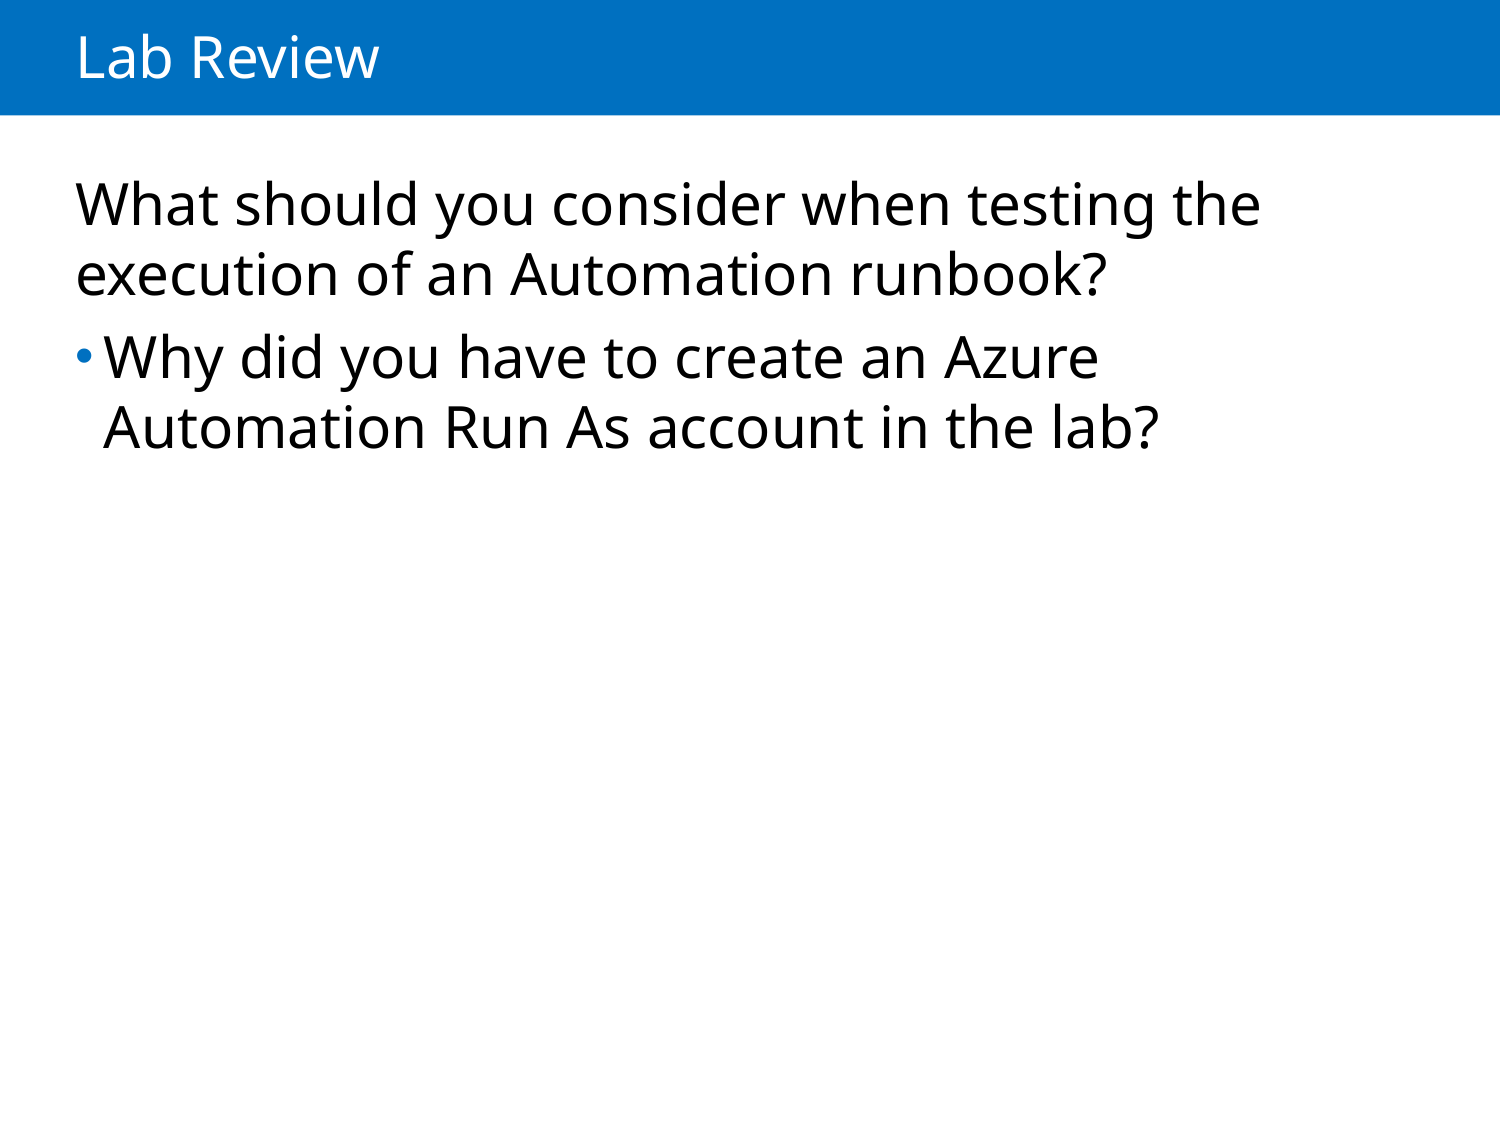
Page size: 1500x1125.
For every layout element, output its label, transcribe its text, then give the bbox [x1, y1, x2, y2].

title Lab Review [75, 0, 1351, 122]
list What should you consider when testing the execution of an Automation runbook? Why did you have to create an Azure Automation Run As account in the lab? [74, 167, 1408, 1013]
